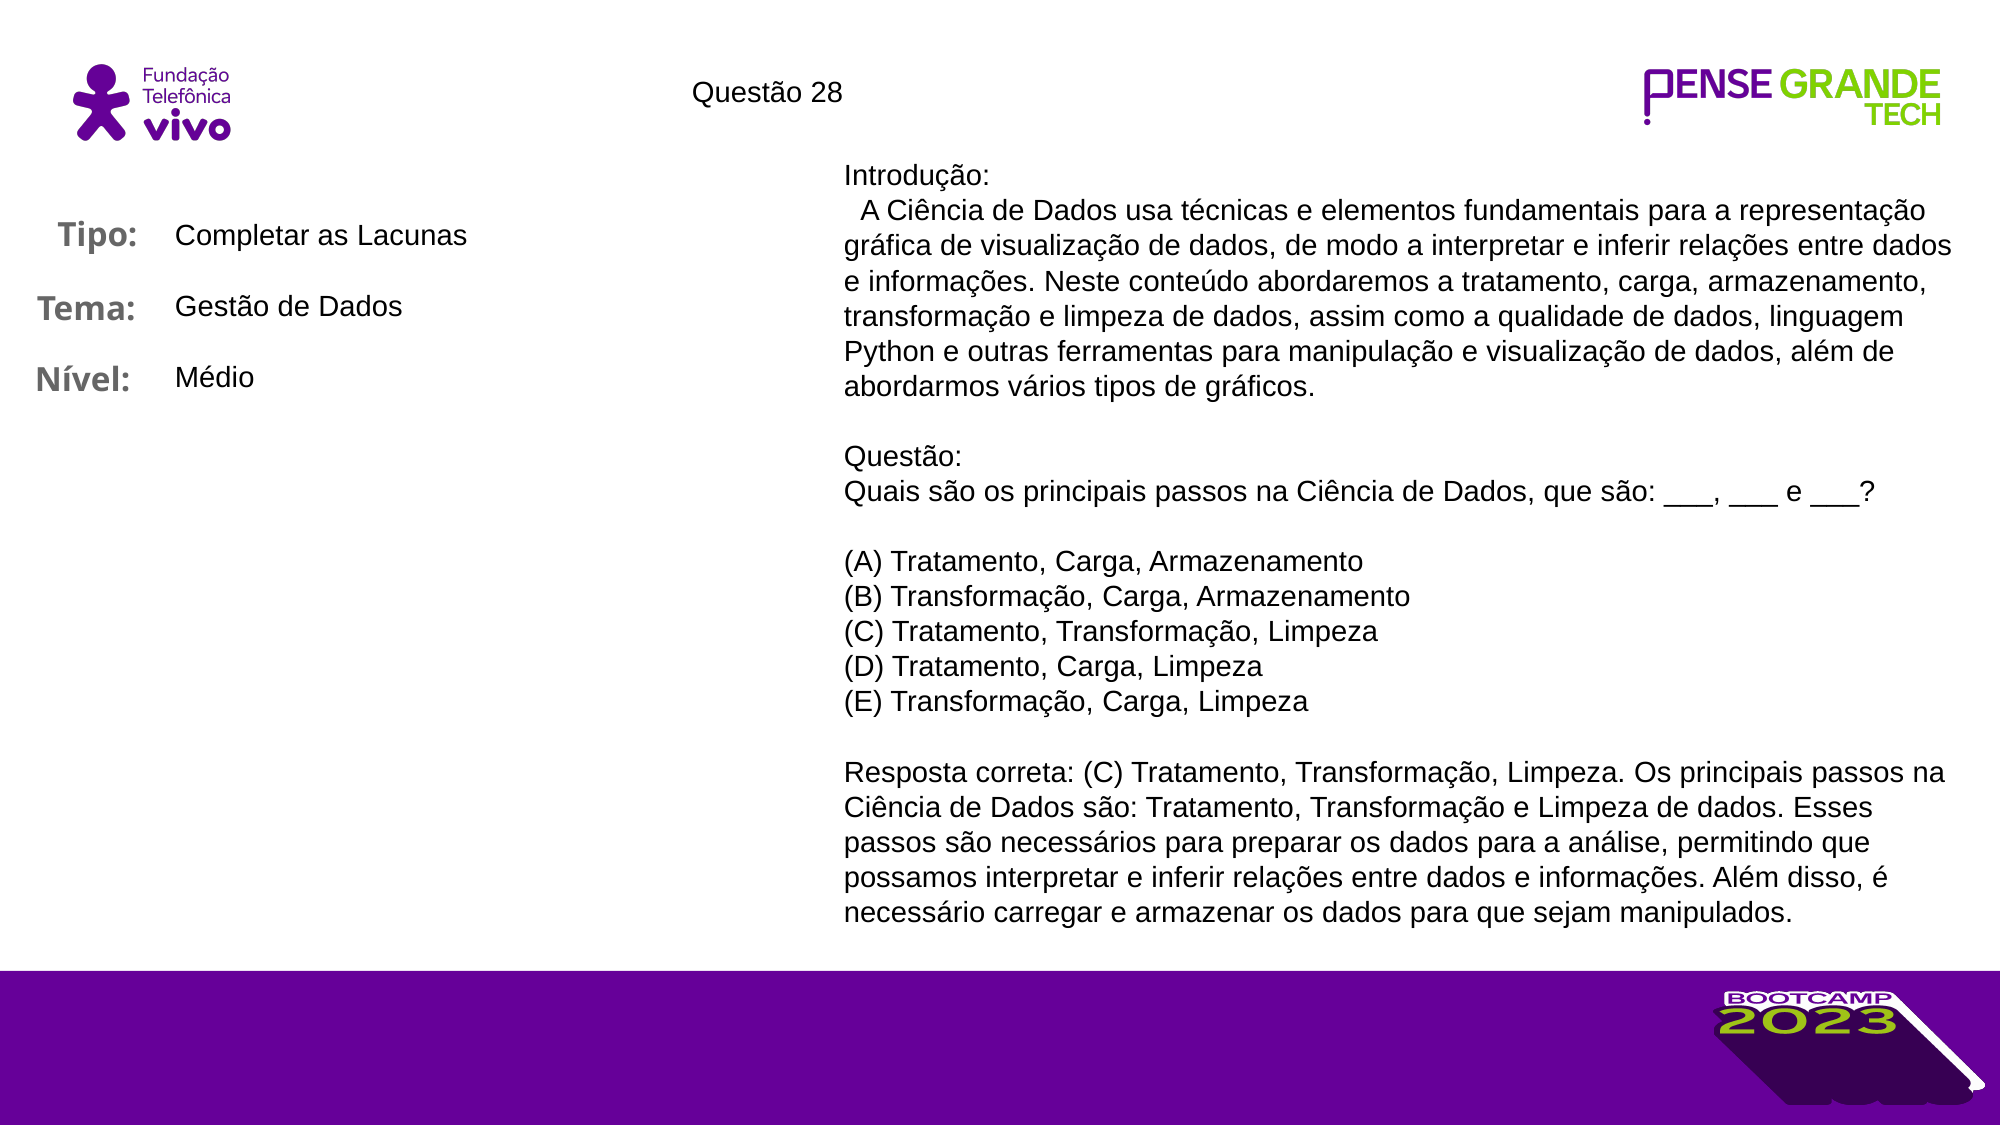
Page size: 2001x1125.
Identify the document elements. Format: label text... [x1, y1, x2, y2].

picture [1614, 0, 1970, 198]
text_box Gestão de Dados [160, 279, 830, 330]
picture [1713, 991, 1985, 1105]
text_box Nível: [20, 350, 146, 406]
text_box Questão 28 [677, 65, 1131, 116]
text_box Tipo: [42, 206, 153, 261]
text_box Completar as Lacunas [160, 208, 830, 259]
text_box [0, 970, 2000, 1125]
text_box Médio [160, 350, 830, 401]
text_box Introdução: A Ciência de Dados usa técnicas e elementos fundamentais para a representação gráfica de visualização de dados, de modo a interpretar e inferir relações entre dados e informações. Neste conteúdo abordaremos a tratamento, carga, armazenamento, transformação e limpeza de dados, assim como a qualidade de dados, linguagem Python e outras ferramentas para manipulação e visualização de dados, além de abordarmos vários tipos de gráficos. Questão: Quais são os principais passos na Ciência de Dados, que são: ___, ___ e ___? (A) Tratamento, Carga, Armazenamento (B) Transformação, Carga, Armazenamento (C) Tratamento, Transformação, Limpeza (D) Tratamento, Carga, Limpeza (E) Transformação, Carga, Limpeza Resposta correta: (C) Tratamento, Transformação, Limpeza. Os principais passos na Ciência de Dados são: Tratamento, Transformação e Limpeza de dados. Esses passos são necessários para preparar os dados para a análise, permitindo que possamos interpretar e inferir relações entre dados e informações. Além disso, é necessário carregar e armazenar os dados para que sejam manipulados. [829, 148, 1970, 951]
picture [67, 56, 237, 150]
text_box Tema: [22, 279, 151, 335]
